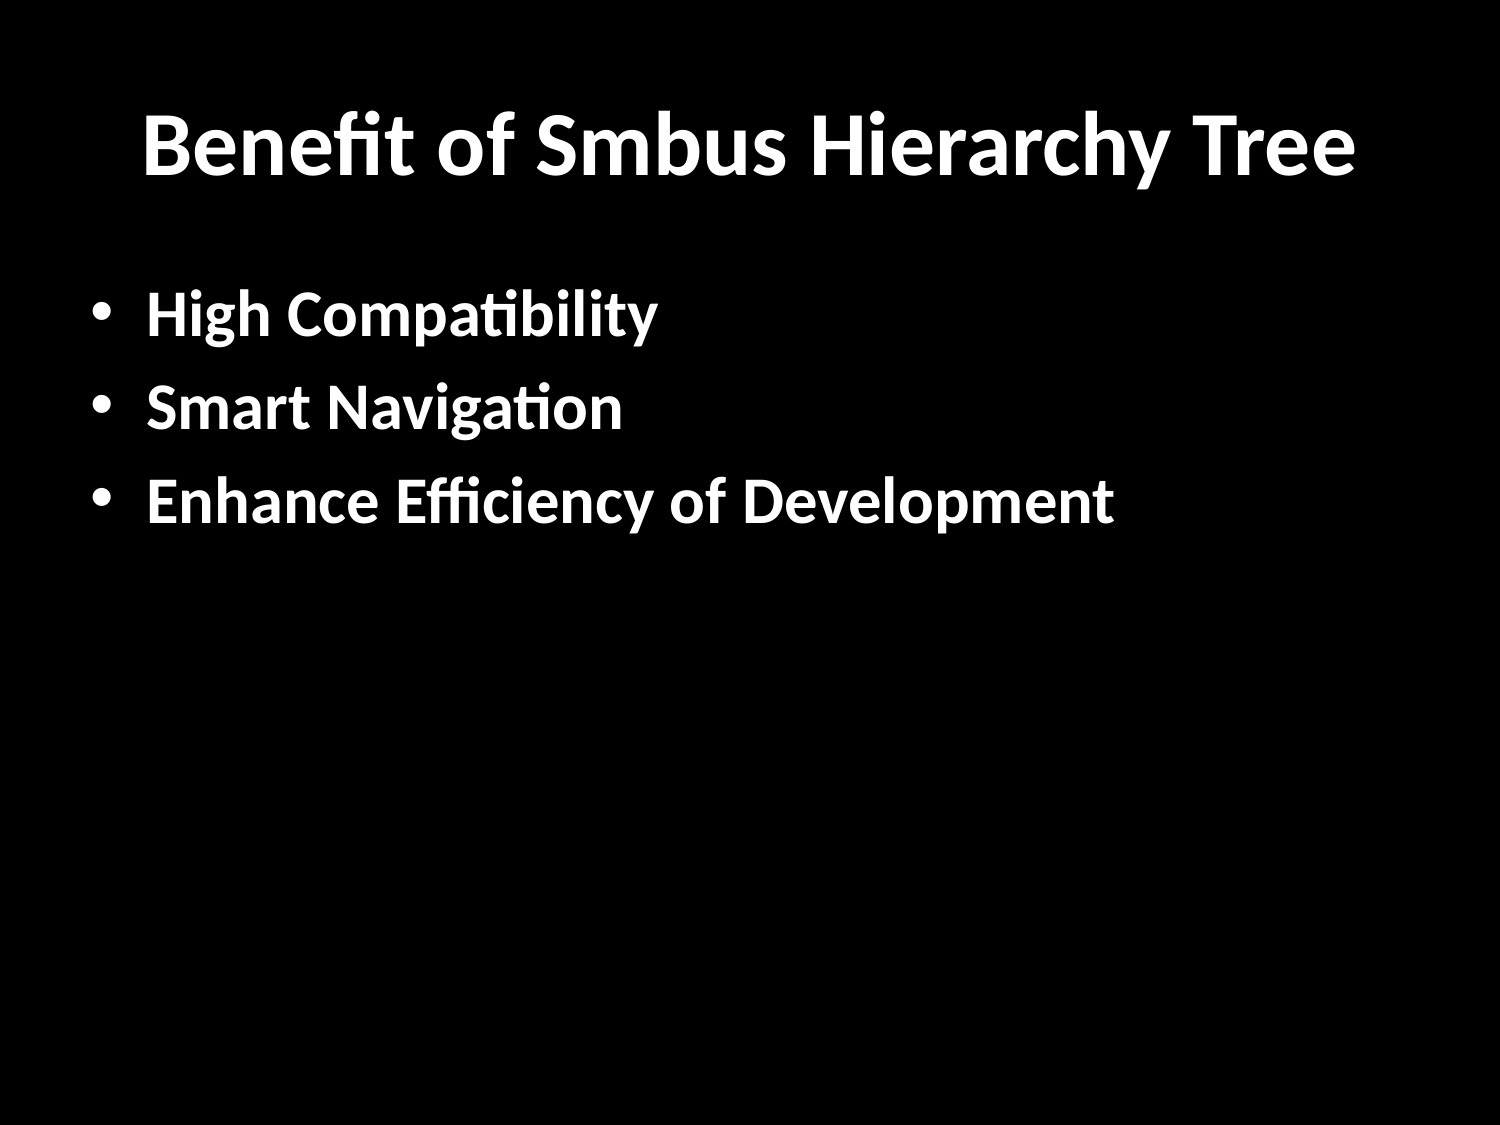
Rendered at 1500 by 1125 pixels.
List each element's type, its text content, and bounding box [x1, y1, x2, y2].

title Benefit of Smbus Hierarchy Tree [75, 45, 1425, 233]
list High Compatibility Smart Navigation Enhance Efficiency of Development [75, 262, 1425, 1005]
